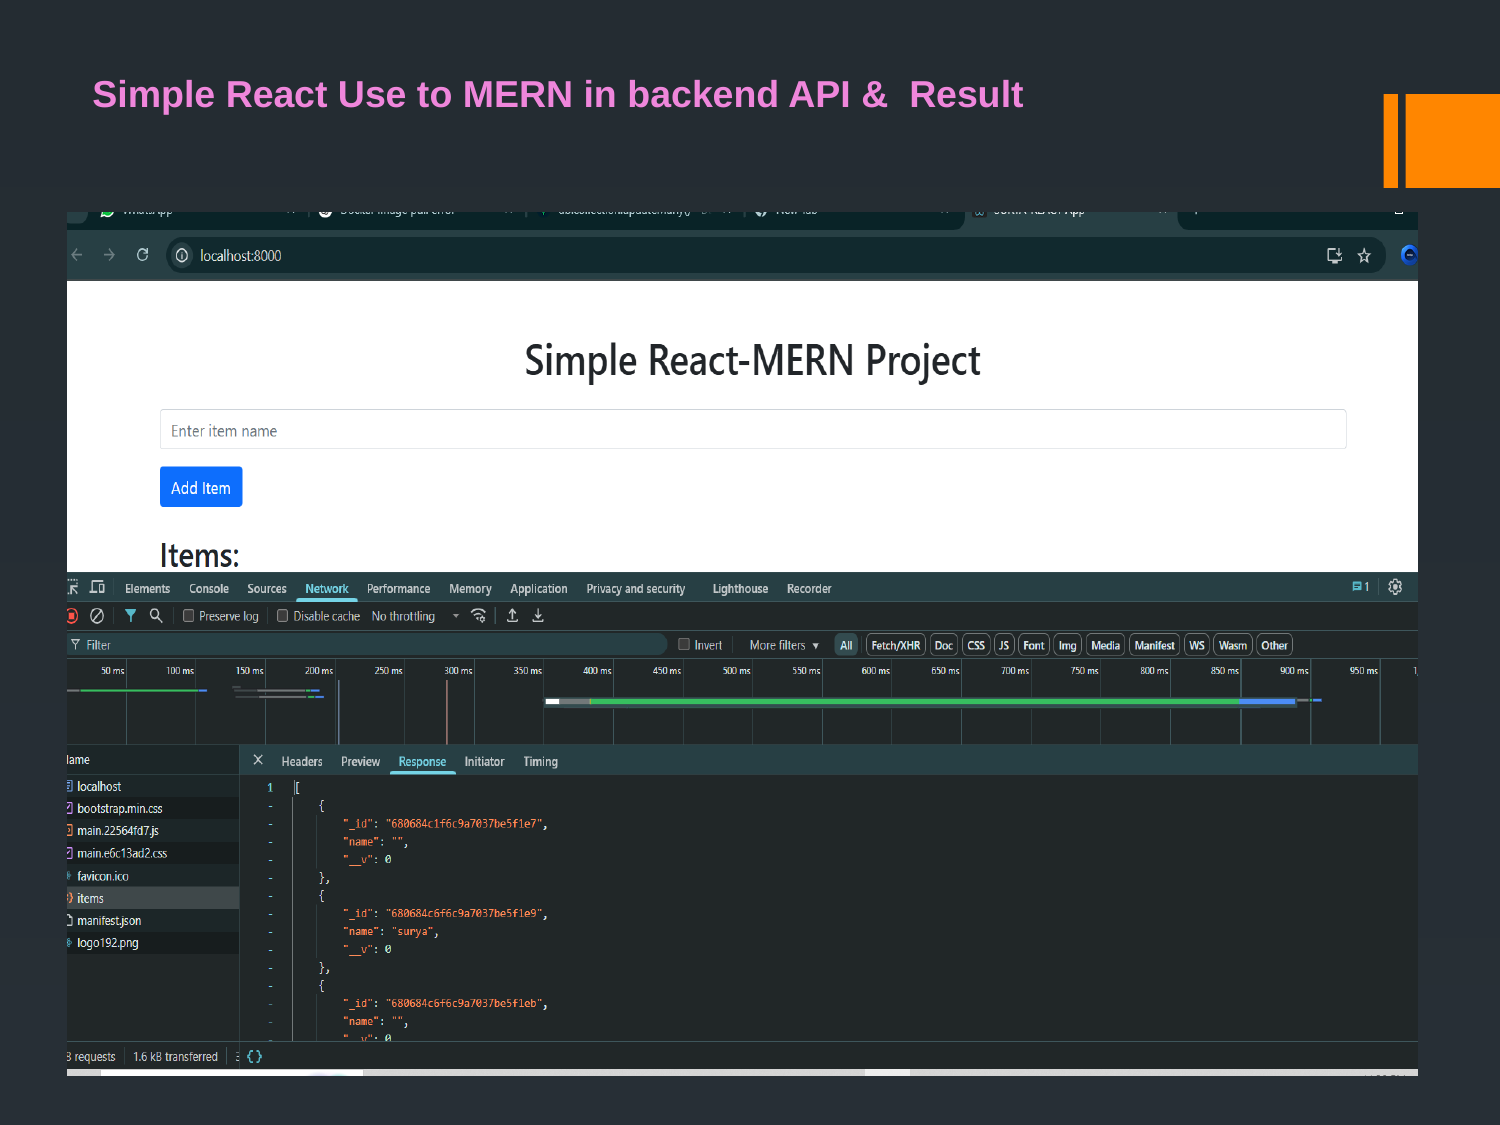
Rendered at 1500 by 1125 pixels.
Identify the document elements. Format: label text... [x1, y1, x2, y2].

text_box Simple React Use to MERN in backend API & Result [67, 62, 1040, 123]
picture [66, 211, 1418, 1077]
